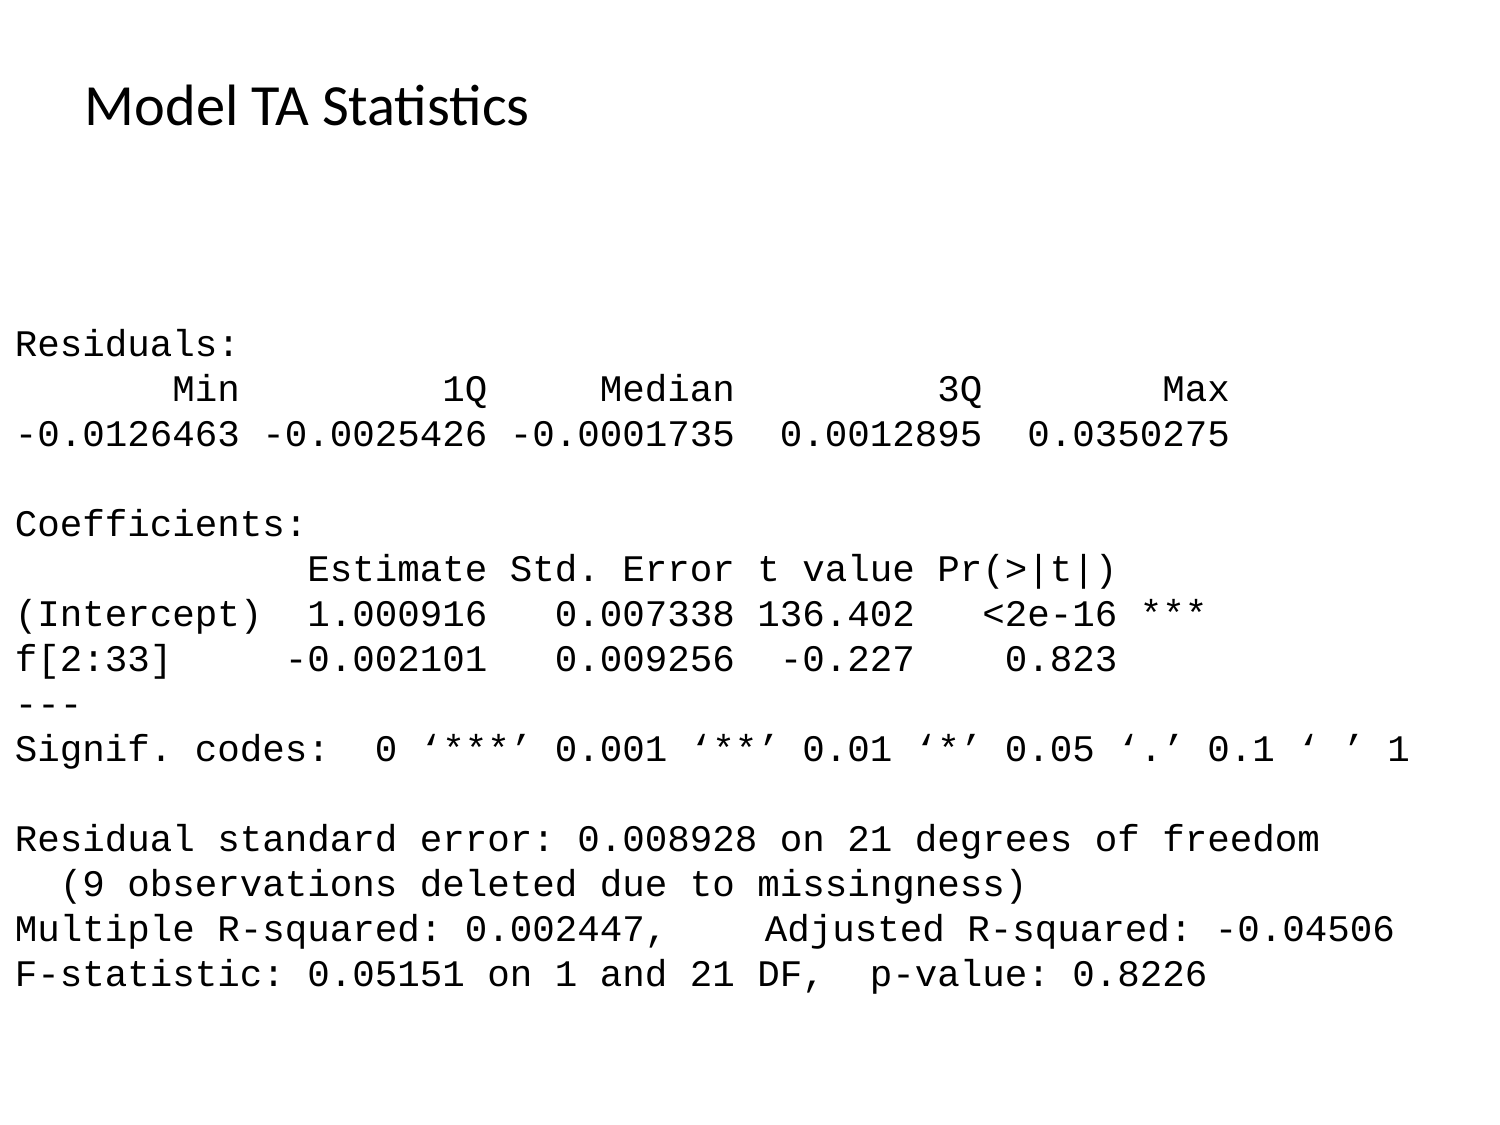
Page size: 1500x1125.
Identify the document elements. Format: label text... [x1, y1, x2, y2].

text_box Model TA Statistics [70, 59, 1313, 145]
text_box Residuals: Min 1Q Median 3Q Max -0.0126463 -0.0025426 -0.0001735 0.0012895 0.0350275 Coefficients: Estimate Std. Error t value Pr(>|t|) (Intercept) 1.000916 0.007338 136.402 <2e-16 *** f[2:33] -0.002101 0.009256 -0.227 0.823 --- Signif. codes: 0 ‘***’ 0.001 ‘**’ 0.01 ‘*’ 0.05 ‘.’ 0.1 ‘ ’ 1 Residual standard error: 0.008928 on 21 degrees of freedom (9 observations deleted due to missingness) Multiple R-squared: 0.002447, Adjusted R-squared: -0.04506 F-statistic: 0.05151 on 1 and 21 DF, p-value: 0.8226 [0, 311, 1500, 1001]
